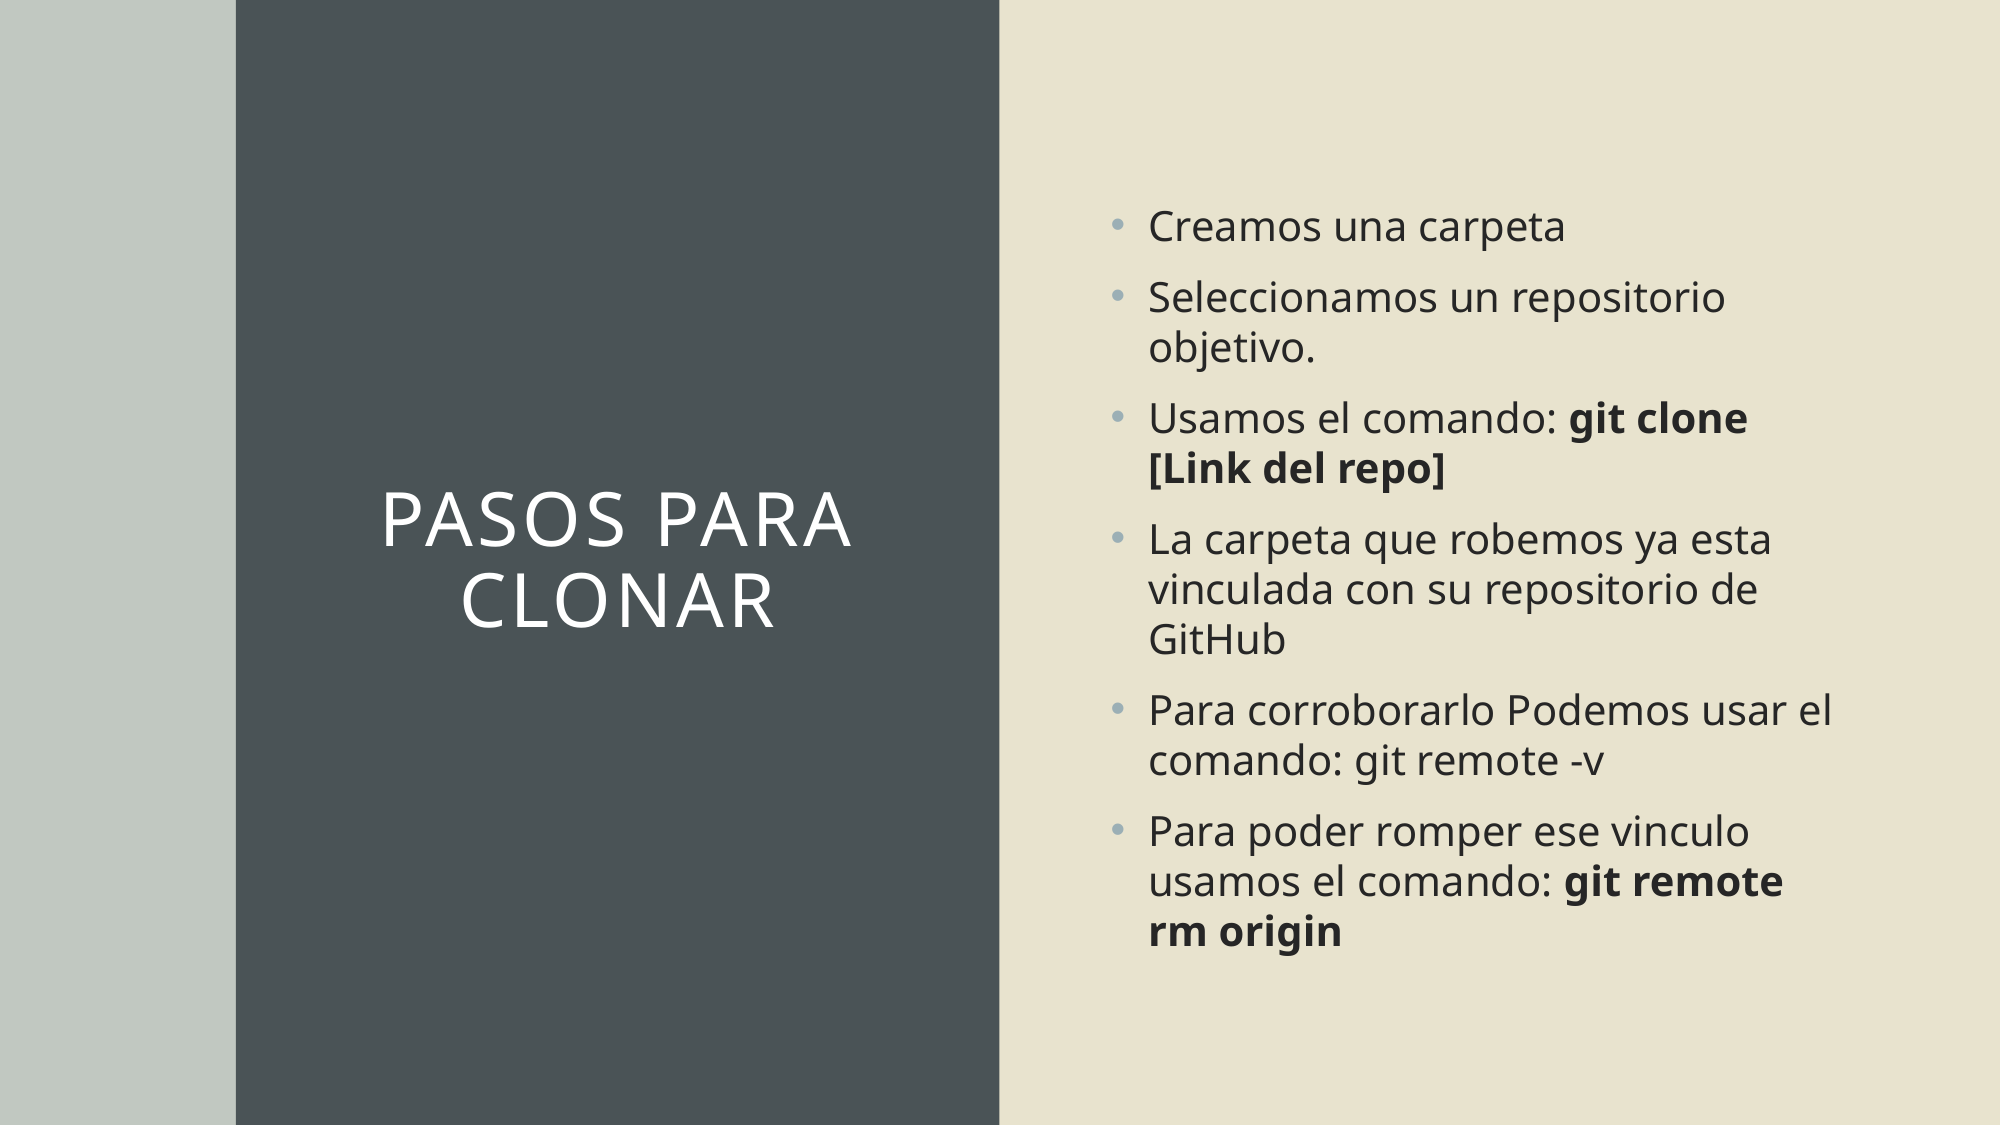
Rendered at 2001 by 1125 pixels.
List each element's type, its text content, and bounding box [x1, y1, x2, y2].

text_box [235, 0, 1000, 1125]
text_box [0, 0, 235, 1125]
title Pasos para Clonar [317, 171, 918, 954]
list Creamos una carpeta Seleccionamos un repositorio objetivo. Usamos el comando: git clone [Link del repo] La carpeta que robemos ya esta vinculada con su repositorio de GitHub Para corroborarlo Podemos usar el comando: git remote -v Para poder romper ese vinculo usamos el comando: git remote rm origin [1095, 97, 1861, 1057]
